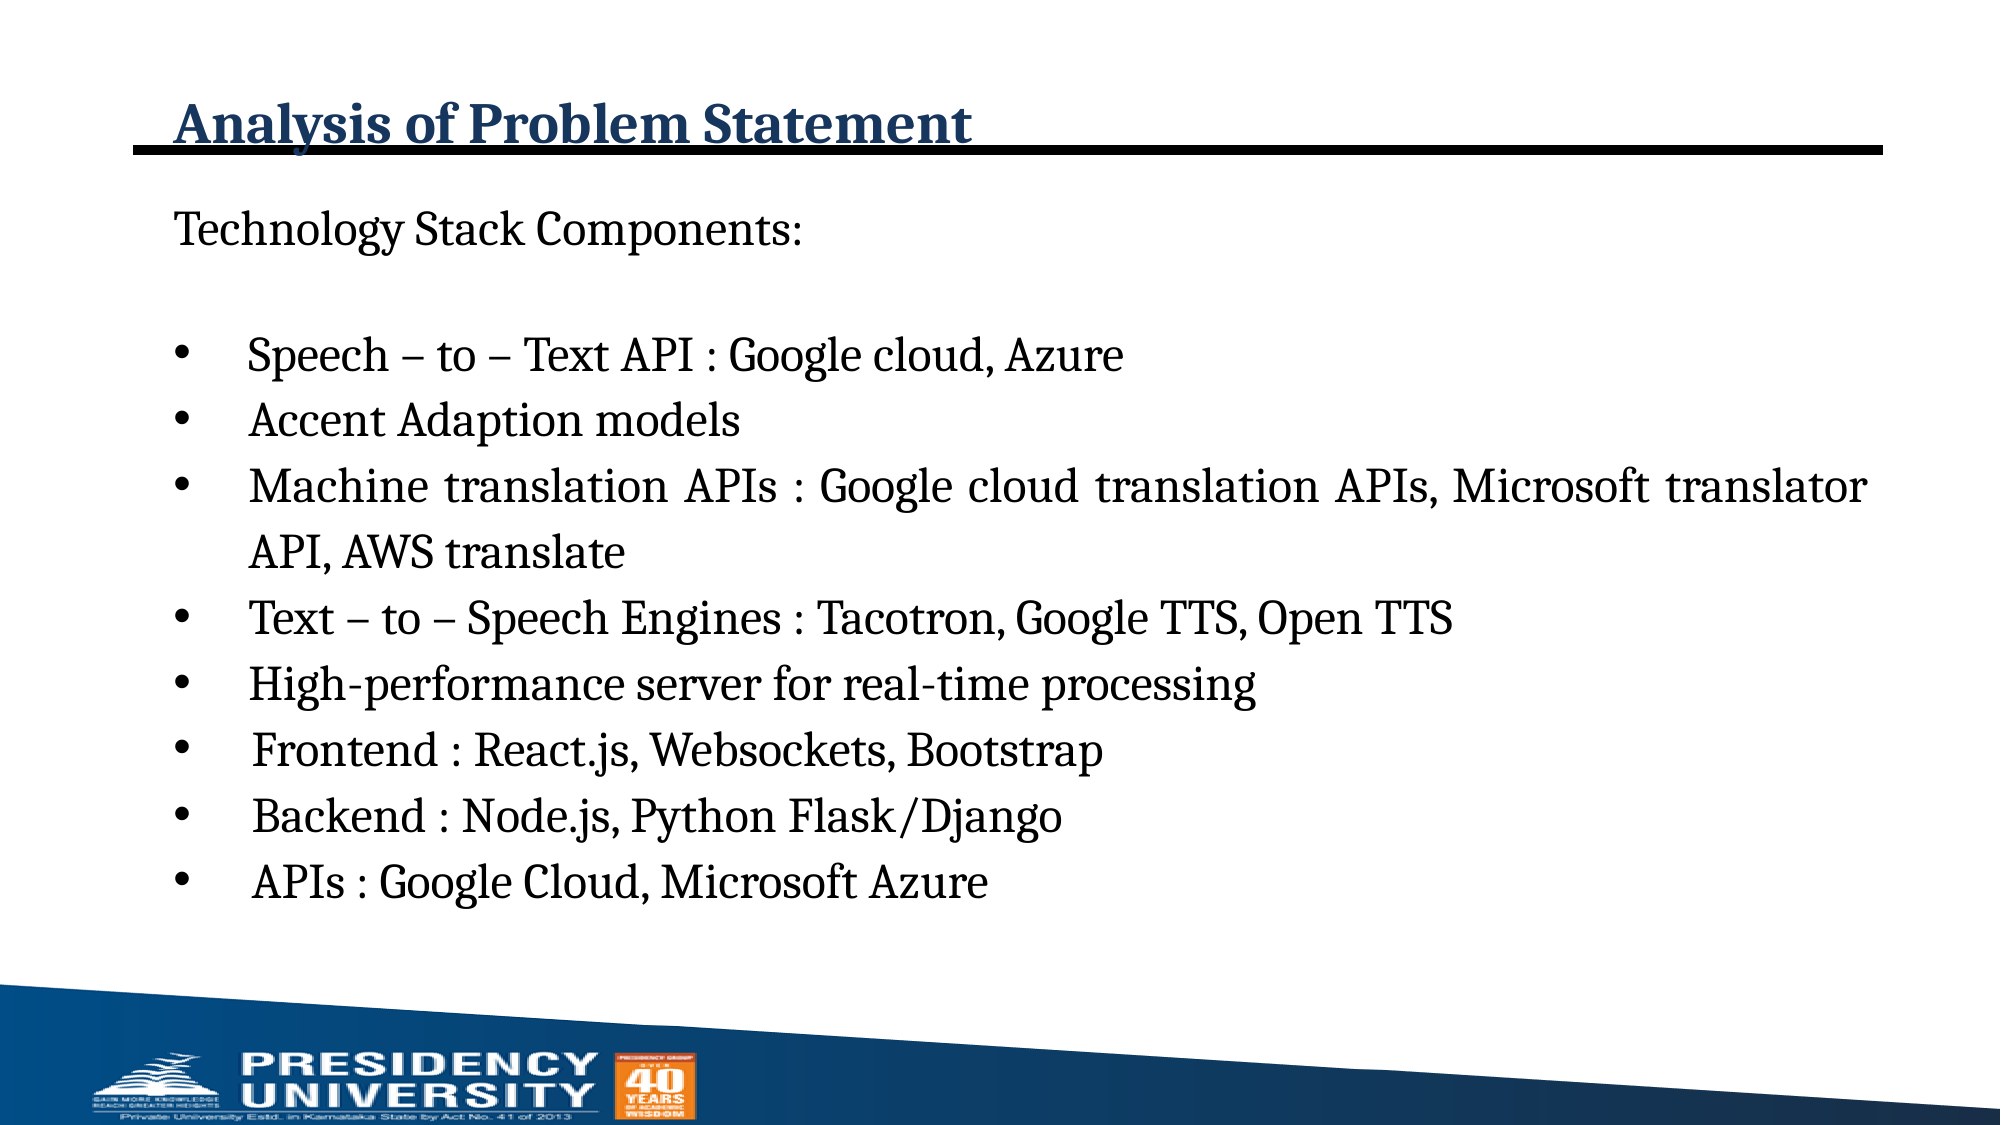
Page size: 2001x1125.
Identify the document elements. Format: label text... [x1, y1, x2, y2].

title Analysis of Problem Statement [133, 45, 1884, 125]
picture [0, 982, 2000, 1125]
list Technology Stack Components: Speech – to – Text API : Google cloud, Azure Accent Adaption models Machine translation APIs : Google cloud translation APIs, Microsoft translator API, AWS translate Text – to – Speech Engines : Tacotron, Google TTS, Open TTS High-performance server for real-time processing Frontend : React.js, Websockets, Bootstrap Backend : Node.js, Python Flask/Django APIs : Google Cloud, Microsoft Azure [133, 187, 1884, 1000]
